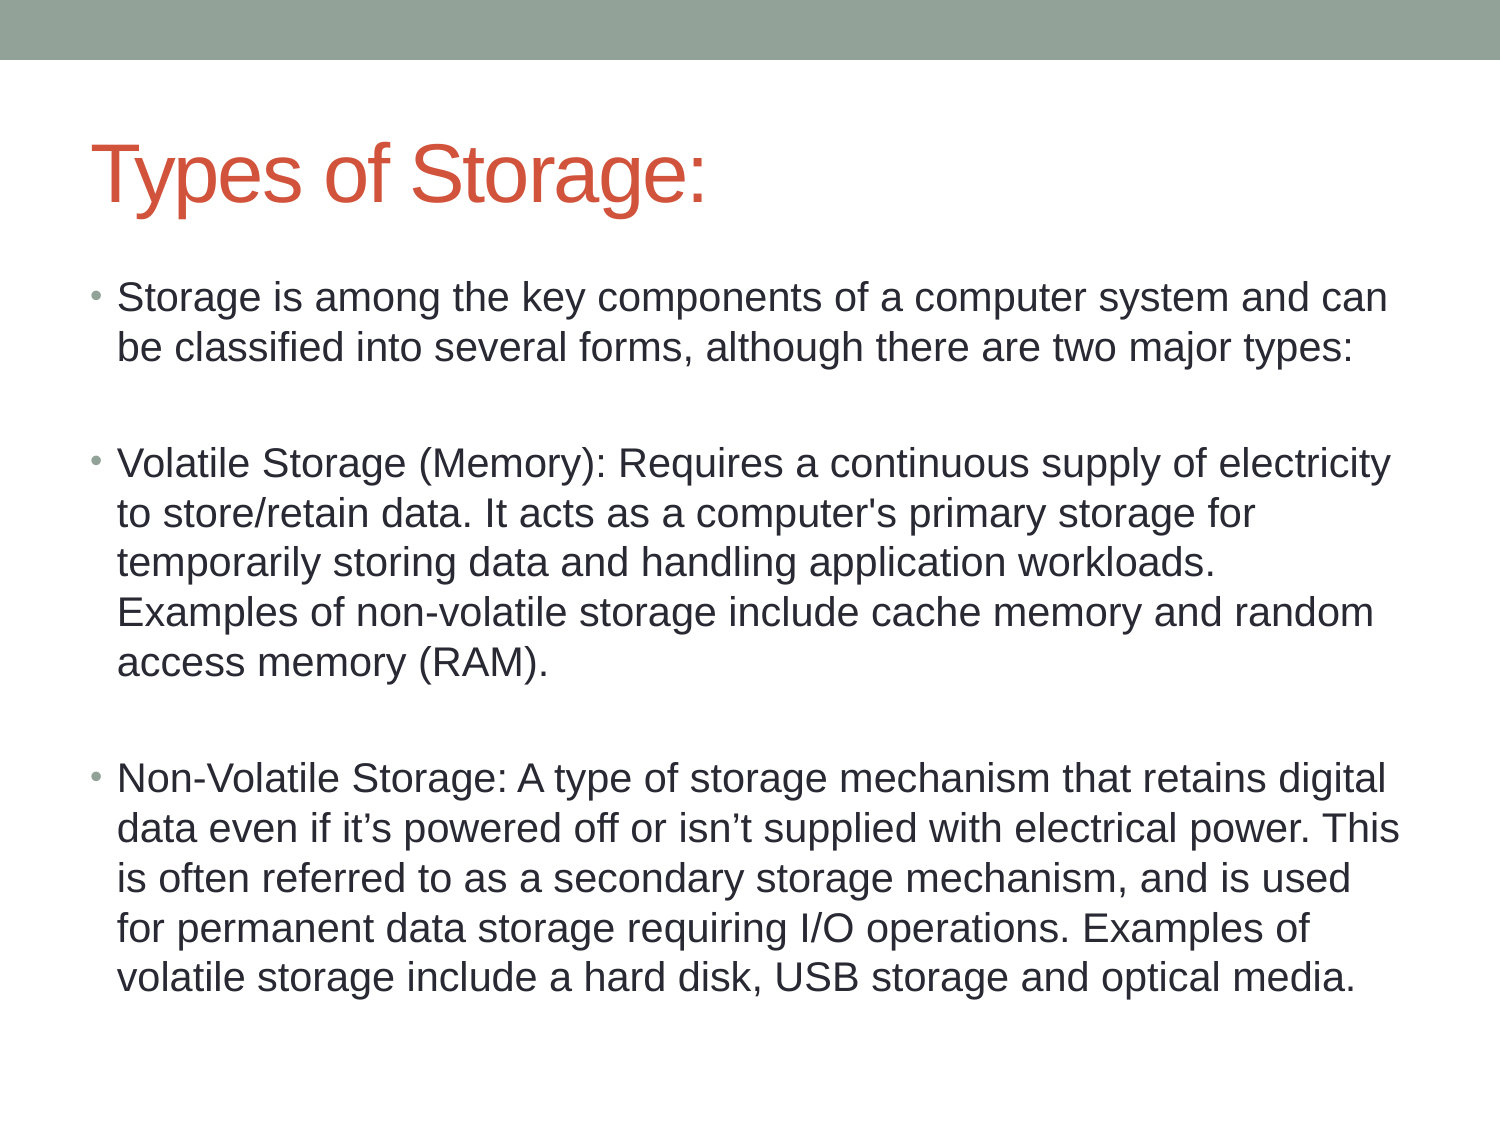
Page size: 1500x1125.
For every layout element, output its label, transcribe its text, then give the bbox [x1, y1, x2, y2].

title Types of Storage: [75, 87, 1425, 250]
list Storage is among the key components of a computer system and can be classified into several forms, although there are two major types: Volatile Storage (Memory): Requires a continuous supply of electricity to store/retain data. It acts as a computer's primary storage for temporarily storing data and handling application workloads. Examples of non-volatile storage include cache memory and random access memory (RAM). Non-Volatile Storage: A type of storage mechanism that retains digital data even if it’s powered off or isn’t supplied with electrical power. This is often referred to as a secondary storage mechanism, and is used for permanent data storage requiring I/O operations. Examples of volatile storage include a hard disk, USB storage and optical media. [75, 262, 1425, 1063]
